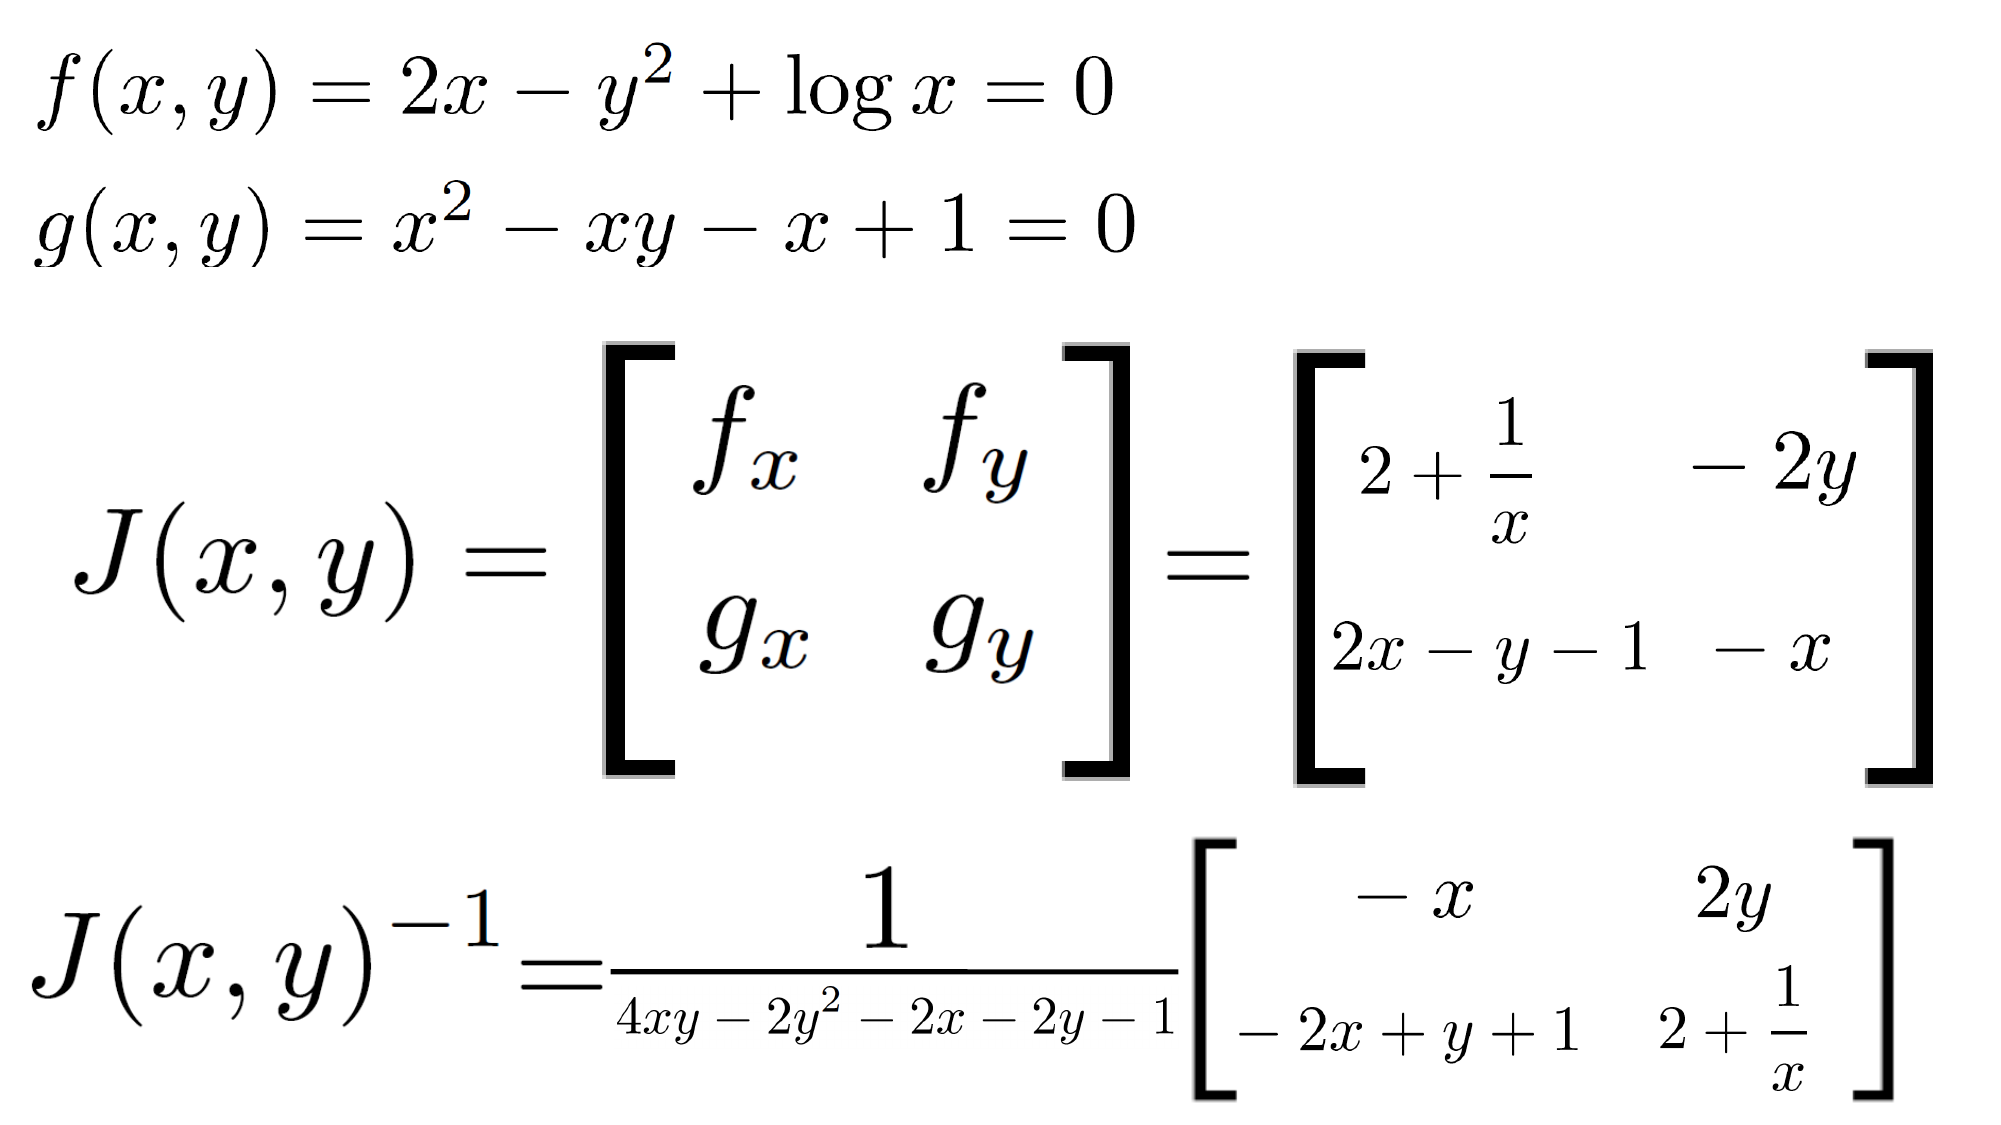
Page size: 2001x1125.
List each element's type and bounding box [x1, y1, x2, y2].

picture [509, 939, 611, 1004]
picture [698, 586, 809, 688]
picture [1695, 859, 1773, 936]
picture [914, 374, 1029, 510]
picture [1348, 867, 1479, 927]
picture [1155, 530, 1258, 595]
picture [858, 861, 910, 964]
picture [16, 24, 1153, 267]
picture [1275, 315, 1646, 826]
picture [1061, 312, 1153, 819]
picture [614, 986, 1179, 1049]
picture [1686, 423, 1856, 510]
picture [64, 487, 560, 637]
picture [16, 880, 504, 1036]
picture [1852, 319, 1956, 1125]
picture [922, 586, 1037, 689]
picture [1182, 817, 1582, 1125]
picture [1706, 620, 1837, 680]
picture [1655, 957, 1813, 1093]
picture [584, 307, 798, 818]
